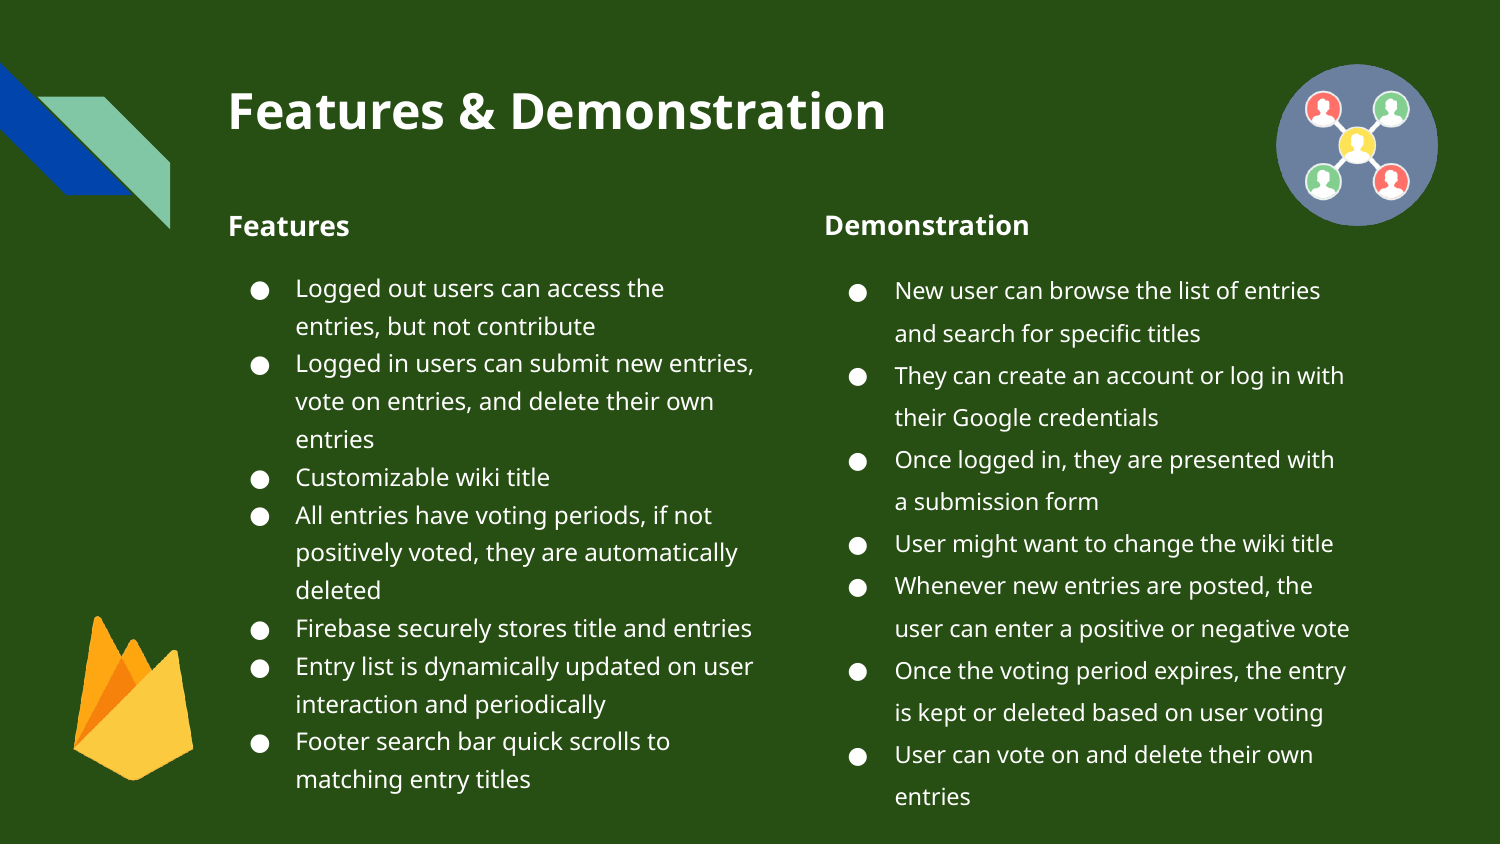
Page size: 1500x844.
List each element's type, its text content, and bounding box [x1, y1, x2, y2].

picture [39, 604, 227, 793]
list Demonstration New user can browse the list of entries and search for specific titles They can create an account or log in with their Google credentials Once logged in, they are presented with a submission form User might want to change the wiki title Whenever new entries are posted, the user can enter a positive or negative vote Once the voting period expires, the entry is kept or deleted based on user voting User can vote on and delete their own entries [809, 188, 1368, 844]
picture [1276, 64, 1439, 226]
title Features & Demonstration [212, 64, 1275, 157]
list Features Logged out users can access the entries, but not contribute Logged in users can submit new entries, vote on entries, and delete their own entries Customizable wiki title All entries have voting periods, if not positively voted, they are automatically deleted Firebase securely stores title and entries Entry list is dynamically updated on user interaction and periodically Footer search bar quick scrolls to matching entry titles [212, 188, 772, 833]
